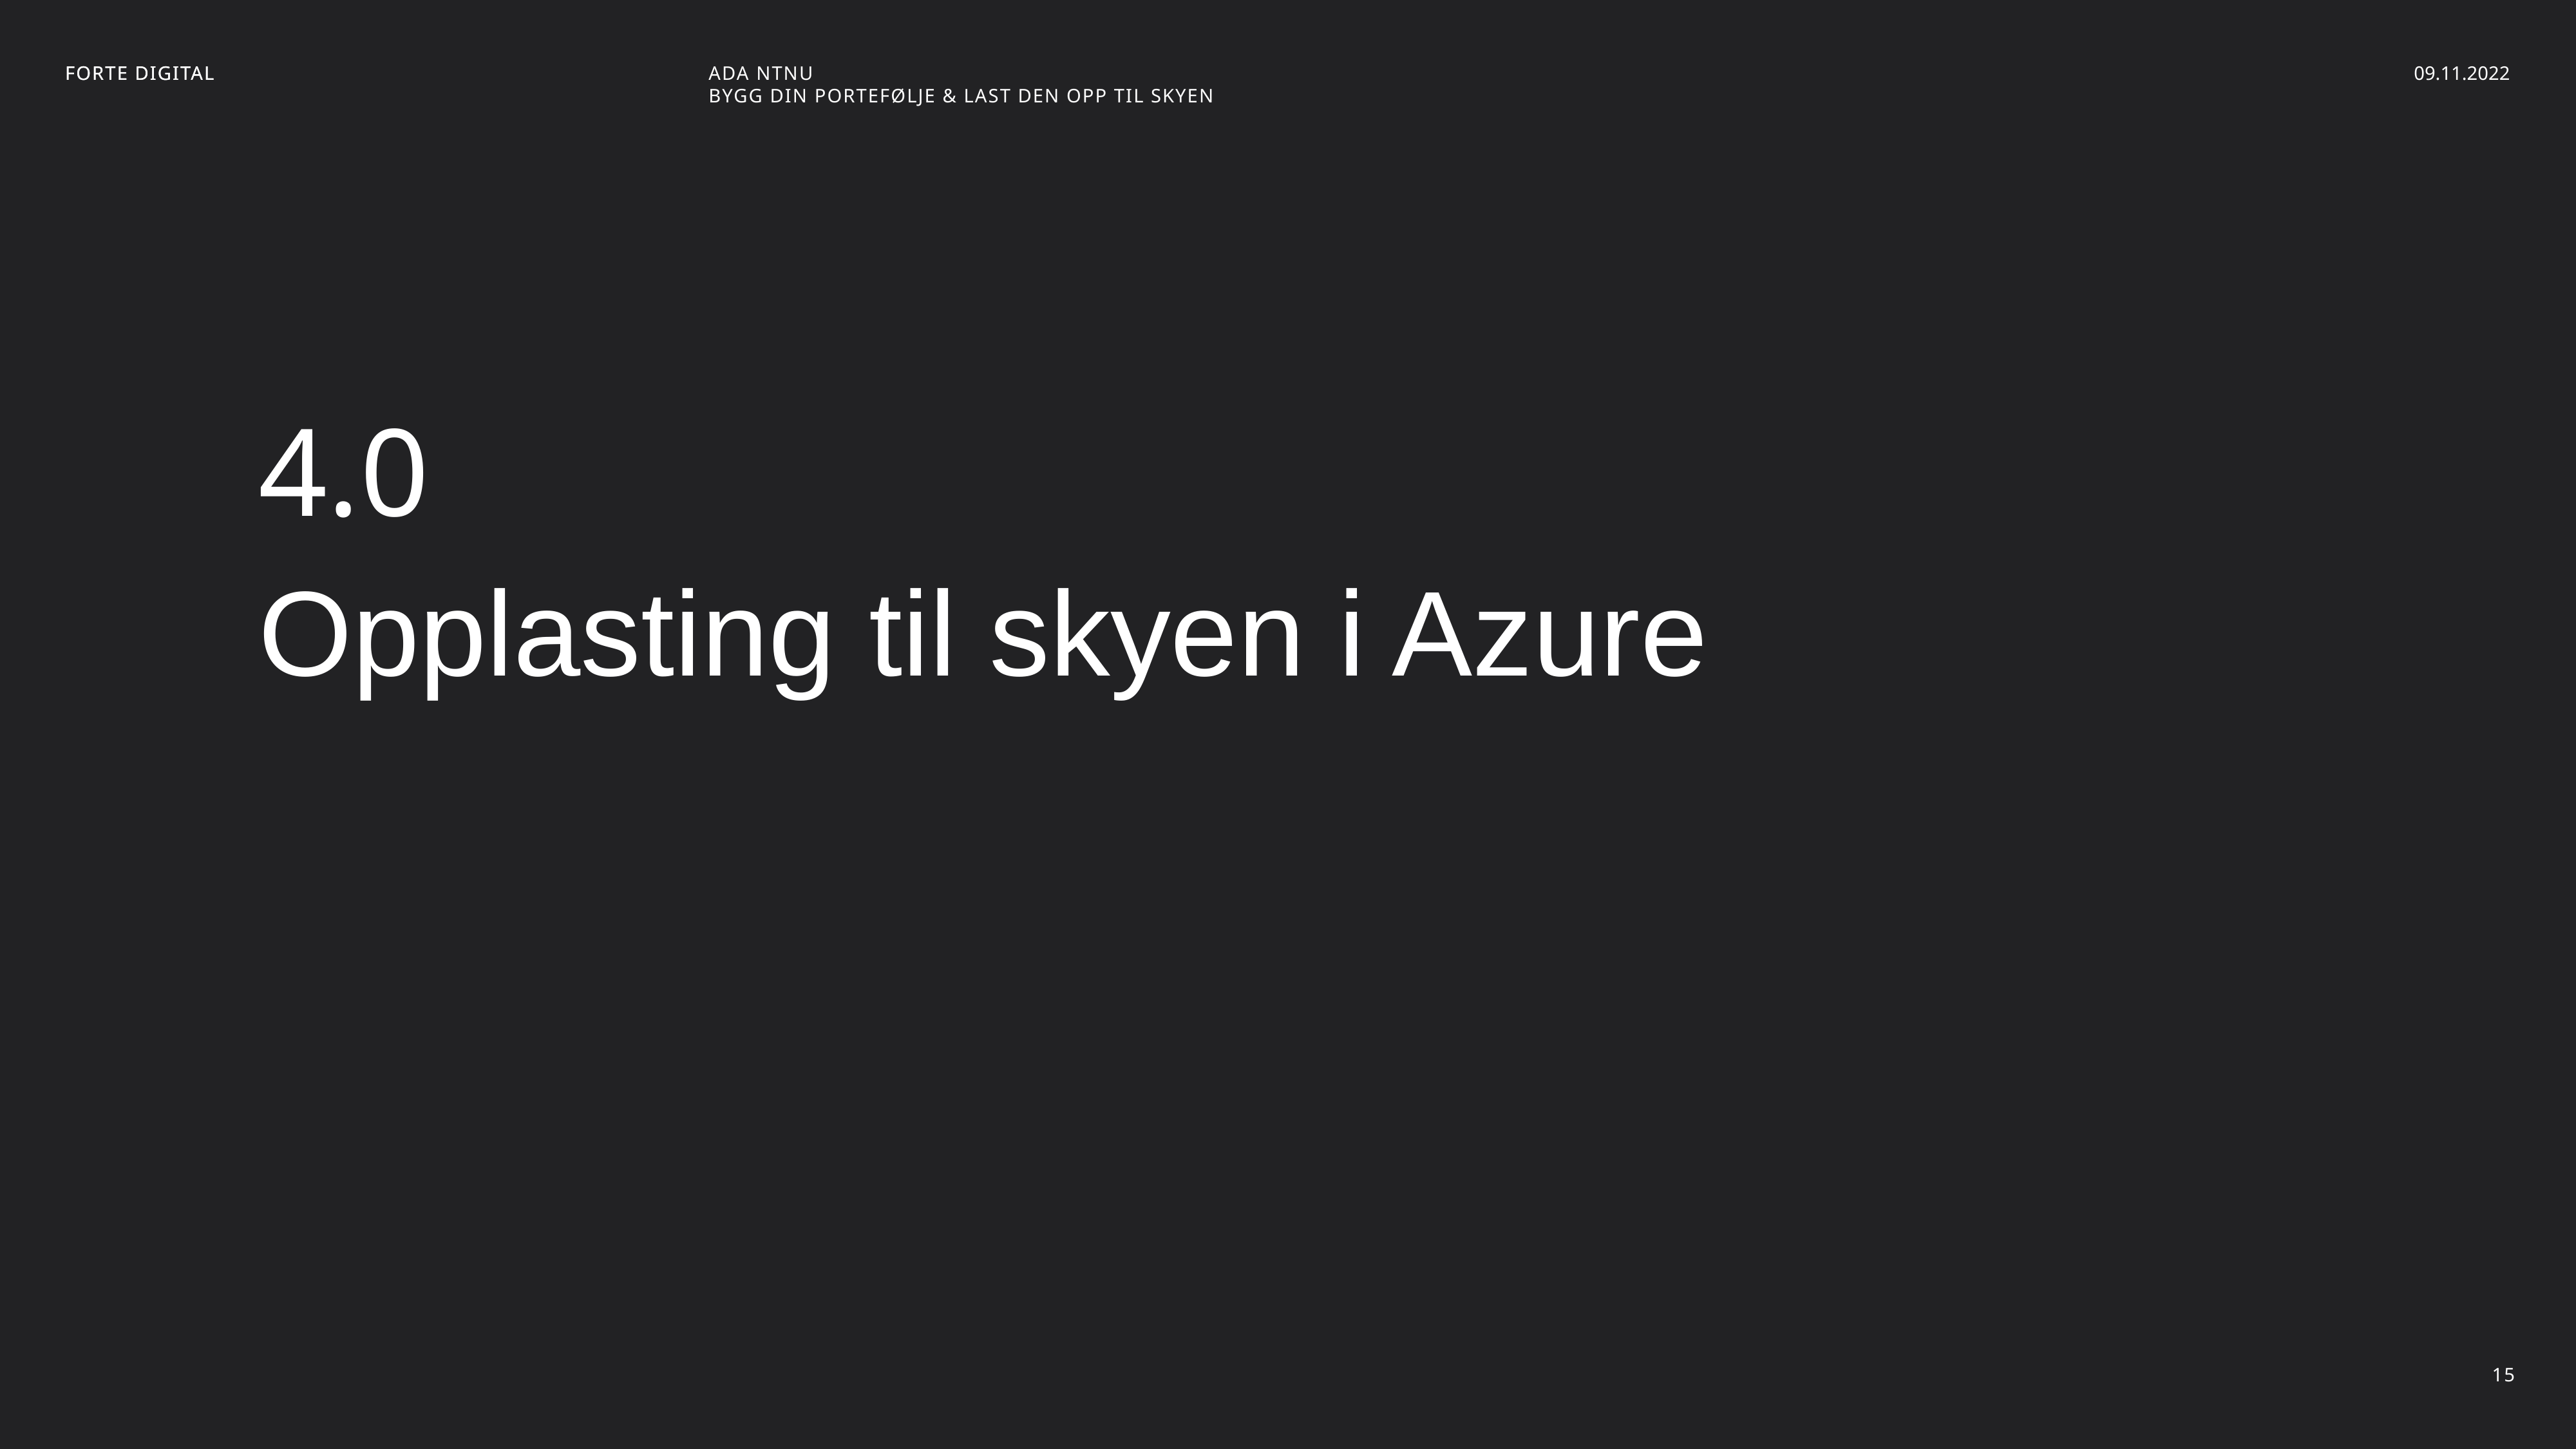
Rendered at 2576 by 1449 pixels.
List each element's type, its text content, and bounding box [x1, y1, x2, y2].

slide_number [2393, 61, 2510, 83]
slide_number 15 [1913, 1310, 2515, 1389]
list ADA NTNU Bygg din portefølje & Last den opp til skyen [708, 61, 1812, 108]
text_box FORTE DIGITAL [64, 61, 395, 84]
list 4.0 Opplasting til skyen i Azure [258, 381, 1931, 1200]
